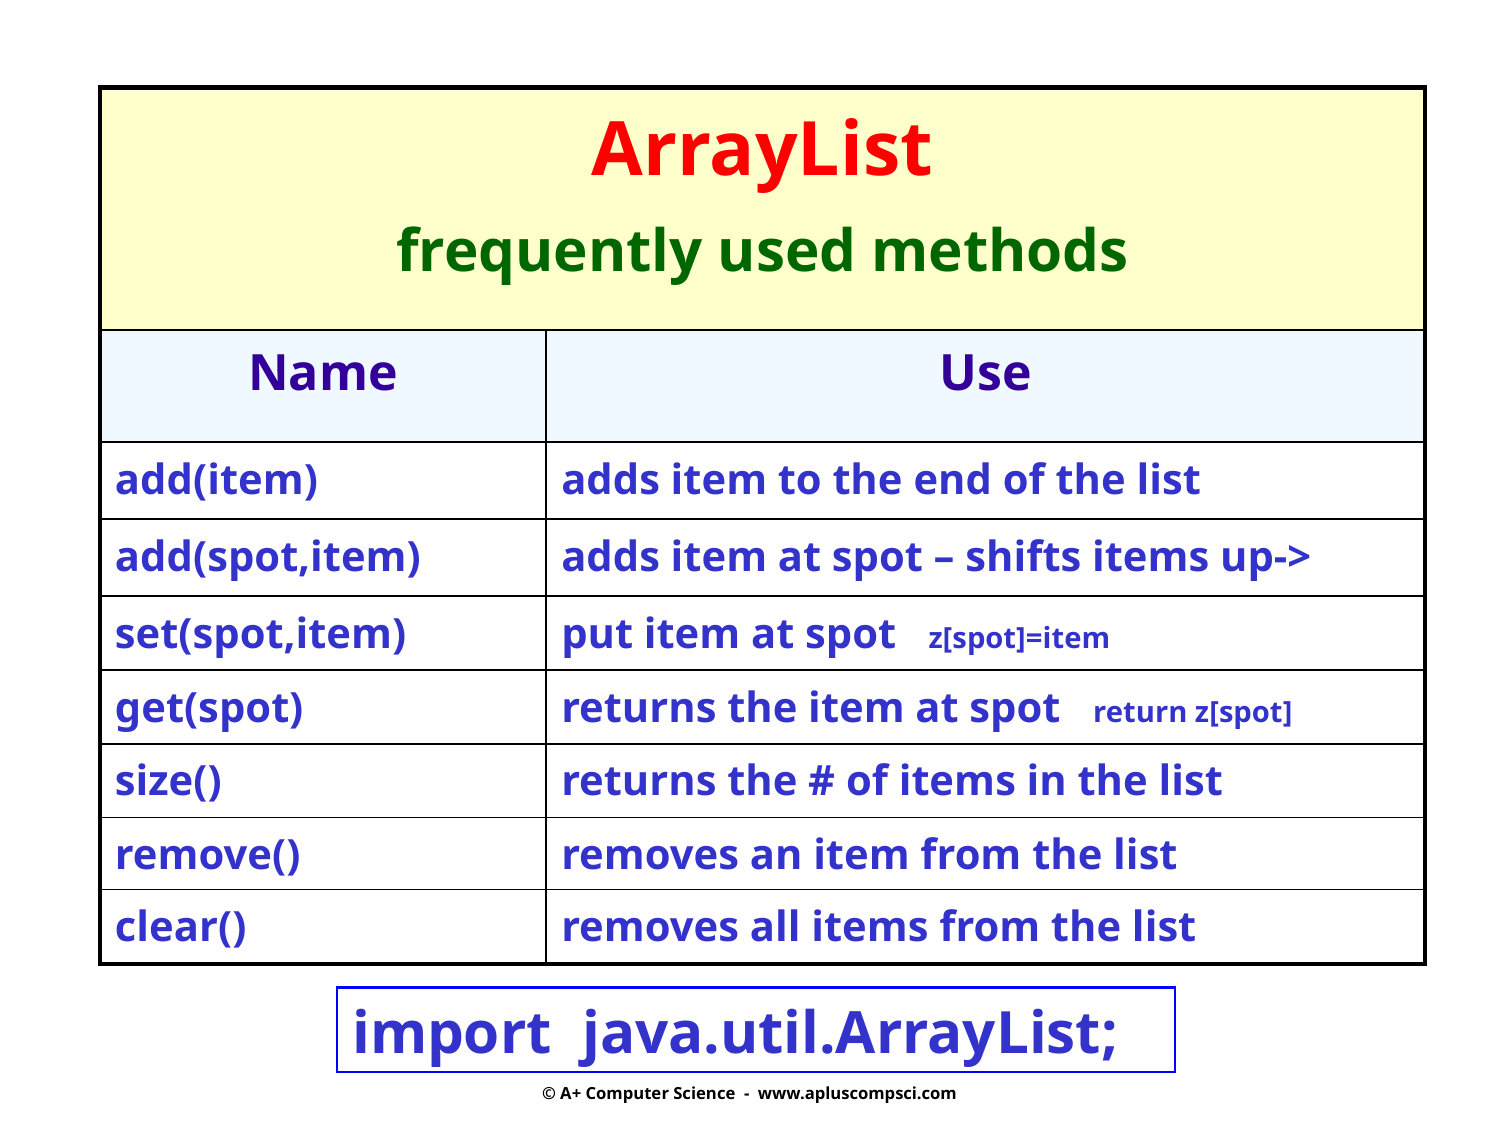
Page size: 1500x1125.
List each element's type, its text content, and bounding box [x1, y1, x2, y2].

table_cell removes an item from the list [547, 818, 1423, 889]
table_cell get(spot) [102, 671, 545, 743]
table_cell returns the # of items in the list [547, 745, 1423, 817]
table_cell adds item at spot – shifts items up-> [547, 520, 1423, 595]
table_cell Name [102, 331, 545, 441]
table_cell set(spot,item) [102, 597, 545, 669]
footer © A+ Computer Science - www.apluscompsci.com [512, 1073, 988, 1101]
table_cell put item at spot z[spot]=item [547, 597, 1423, 669]
table_header ArrayList frequently used methods [102, 90, 1423, 329]
text_box import java.util.ArrayList; [337, 987, 1175, 1073]
table_cell removes all items from the list [547, 890, 1423, 962]
table_cell add(spot,item) [102, 520, 545, 595]
table_cell Use [547, 331, 1423, 441]
table_cell clear() [102, 890, 545, 962]
table_cell remove() [102, 818, 545, 889]
table_cell returns the item at spot return z[spot] [547, 671, 1423, 743]
table_cell adds item to the end of the list [547, 443, 1423, 518]
table_cell add(item) [102, 443, 545, 518]
table_cell size() [102, 745, 545, 817]
